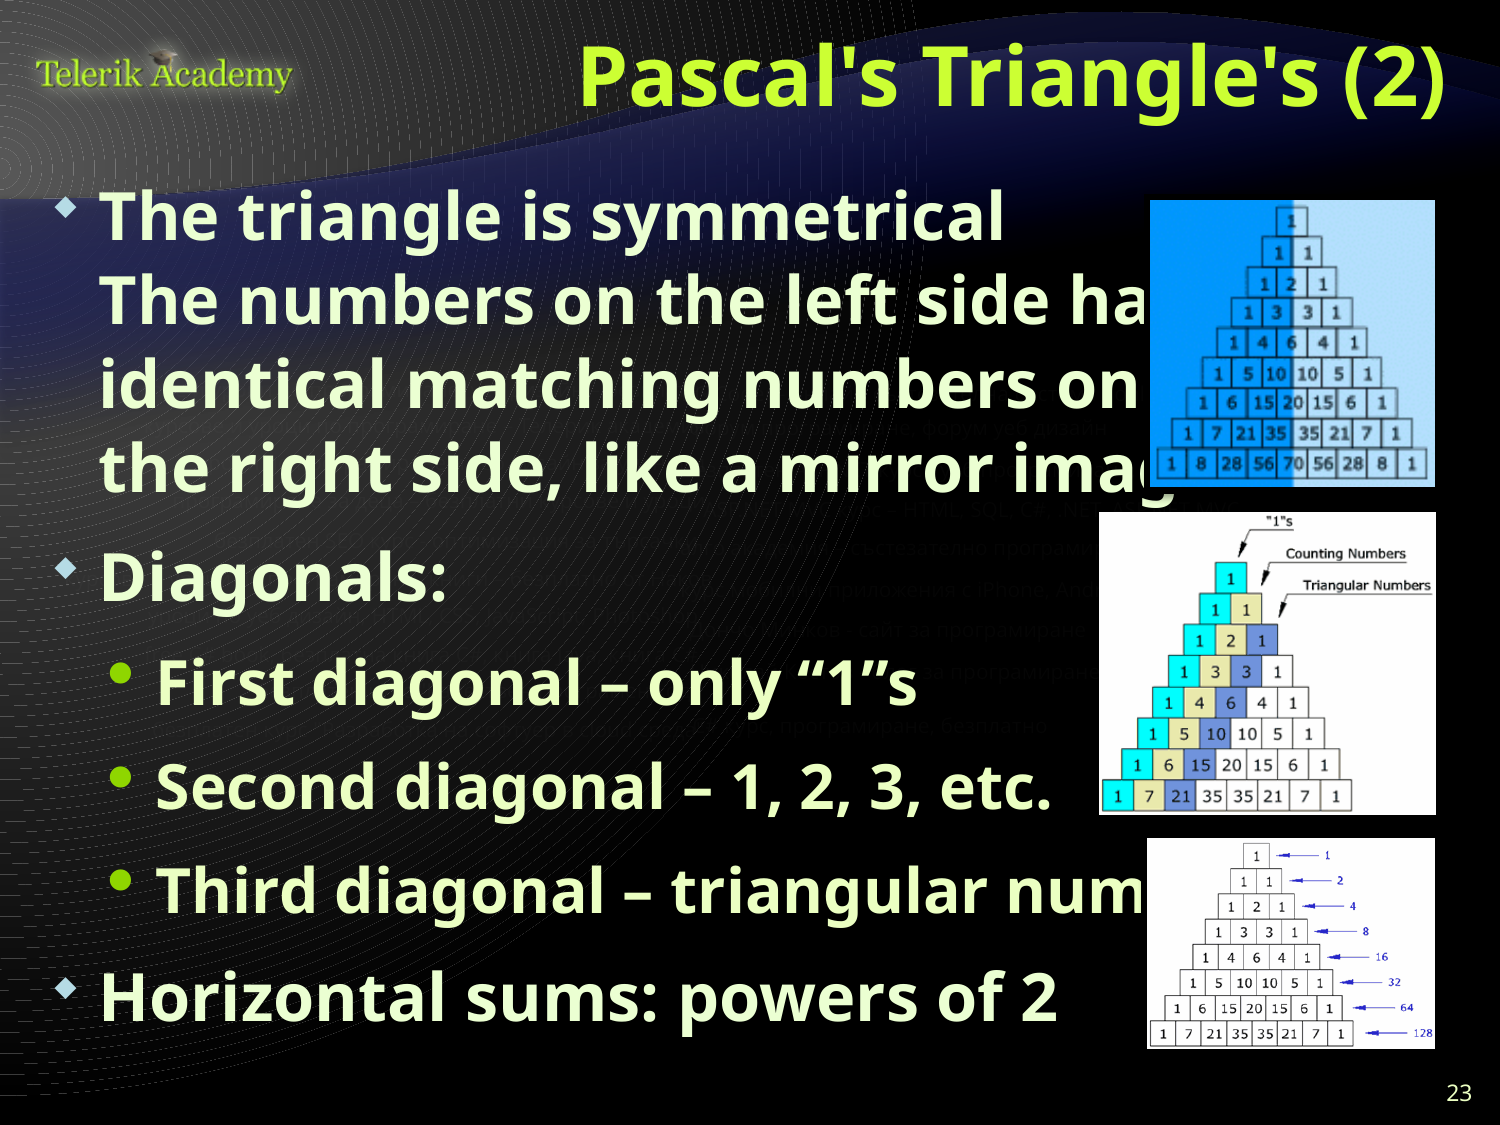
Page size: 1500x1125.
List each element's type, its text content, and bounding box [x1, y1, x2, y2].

picture [1099, 512, 1436, 815]
title Pascal's Triangle's (2) [300, 12, 1463, 150]
list The triangle is symmetrical The numbers on the left side have identical matching numbers on the right side, like a mirror image Diagonals: First diagonal – only “1”s Second diagonal – 1, 2, 3, etc. Third diagonal – triangular numbers Horizontal sums: powers of 2 [37, 162, 1463, 1100]
picture [1149, 199, 1436, 488]
picture [24, 37, 300, 108]
picture [1146, 837, 1436, 1049]
slide_number 23 [1412, 1074, 1488, 1113]
